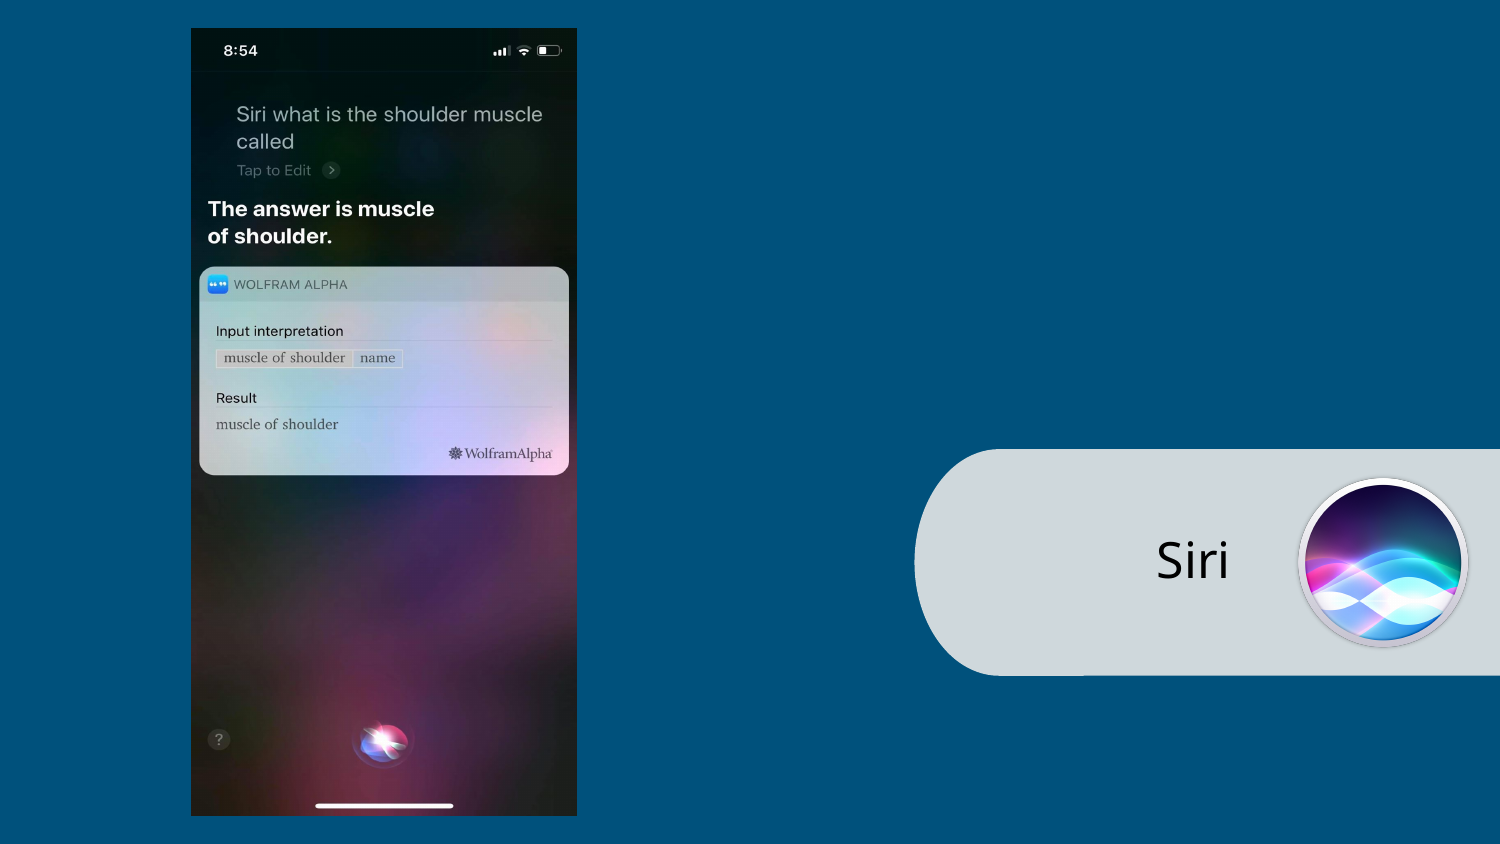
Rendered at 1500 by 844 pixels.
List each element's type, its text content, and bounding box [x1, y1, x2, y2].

text_box [914, 449, 1084, 676]
text_box [1084, 449, 1500, 676]
picture [192, 29, 576, 815]
picture [1286, 465, 1480, 660]
text_box Siri [1141, 513, 1262, 629]
